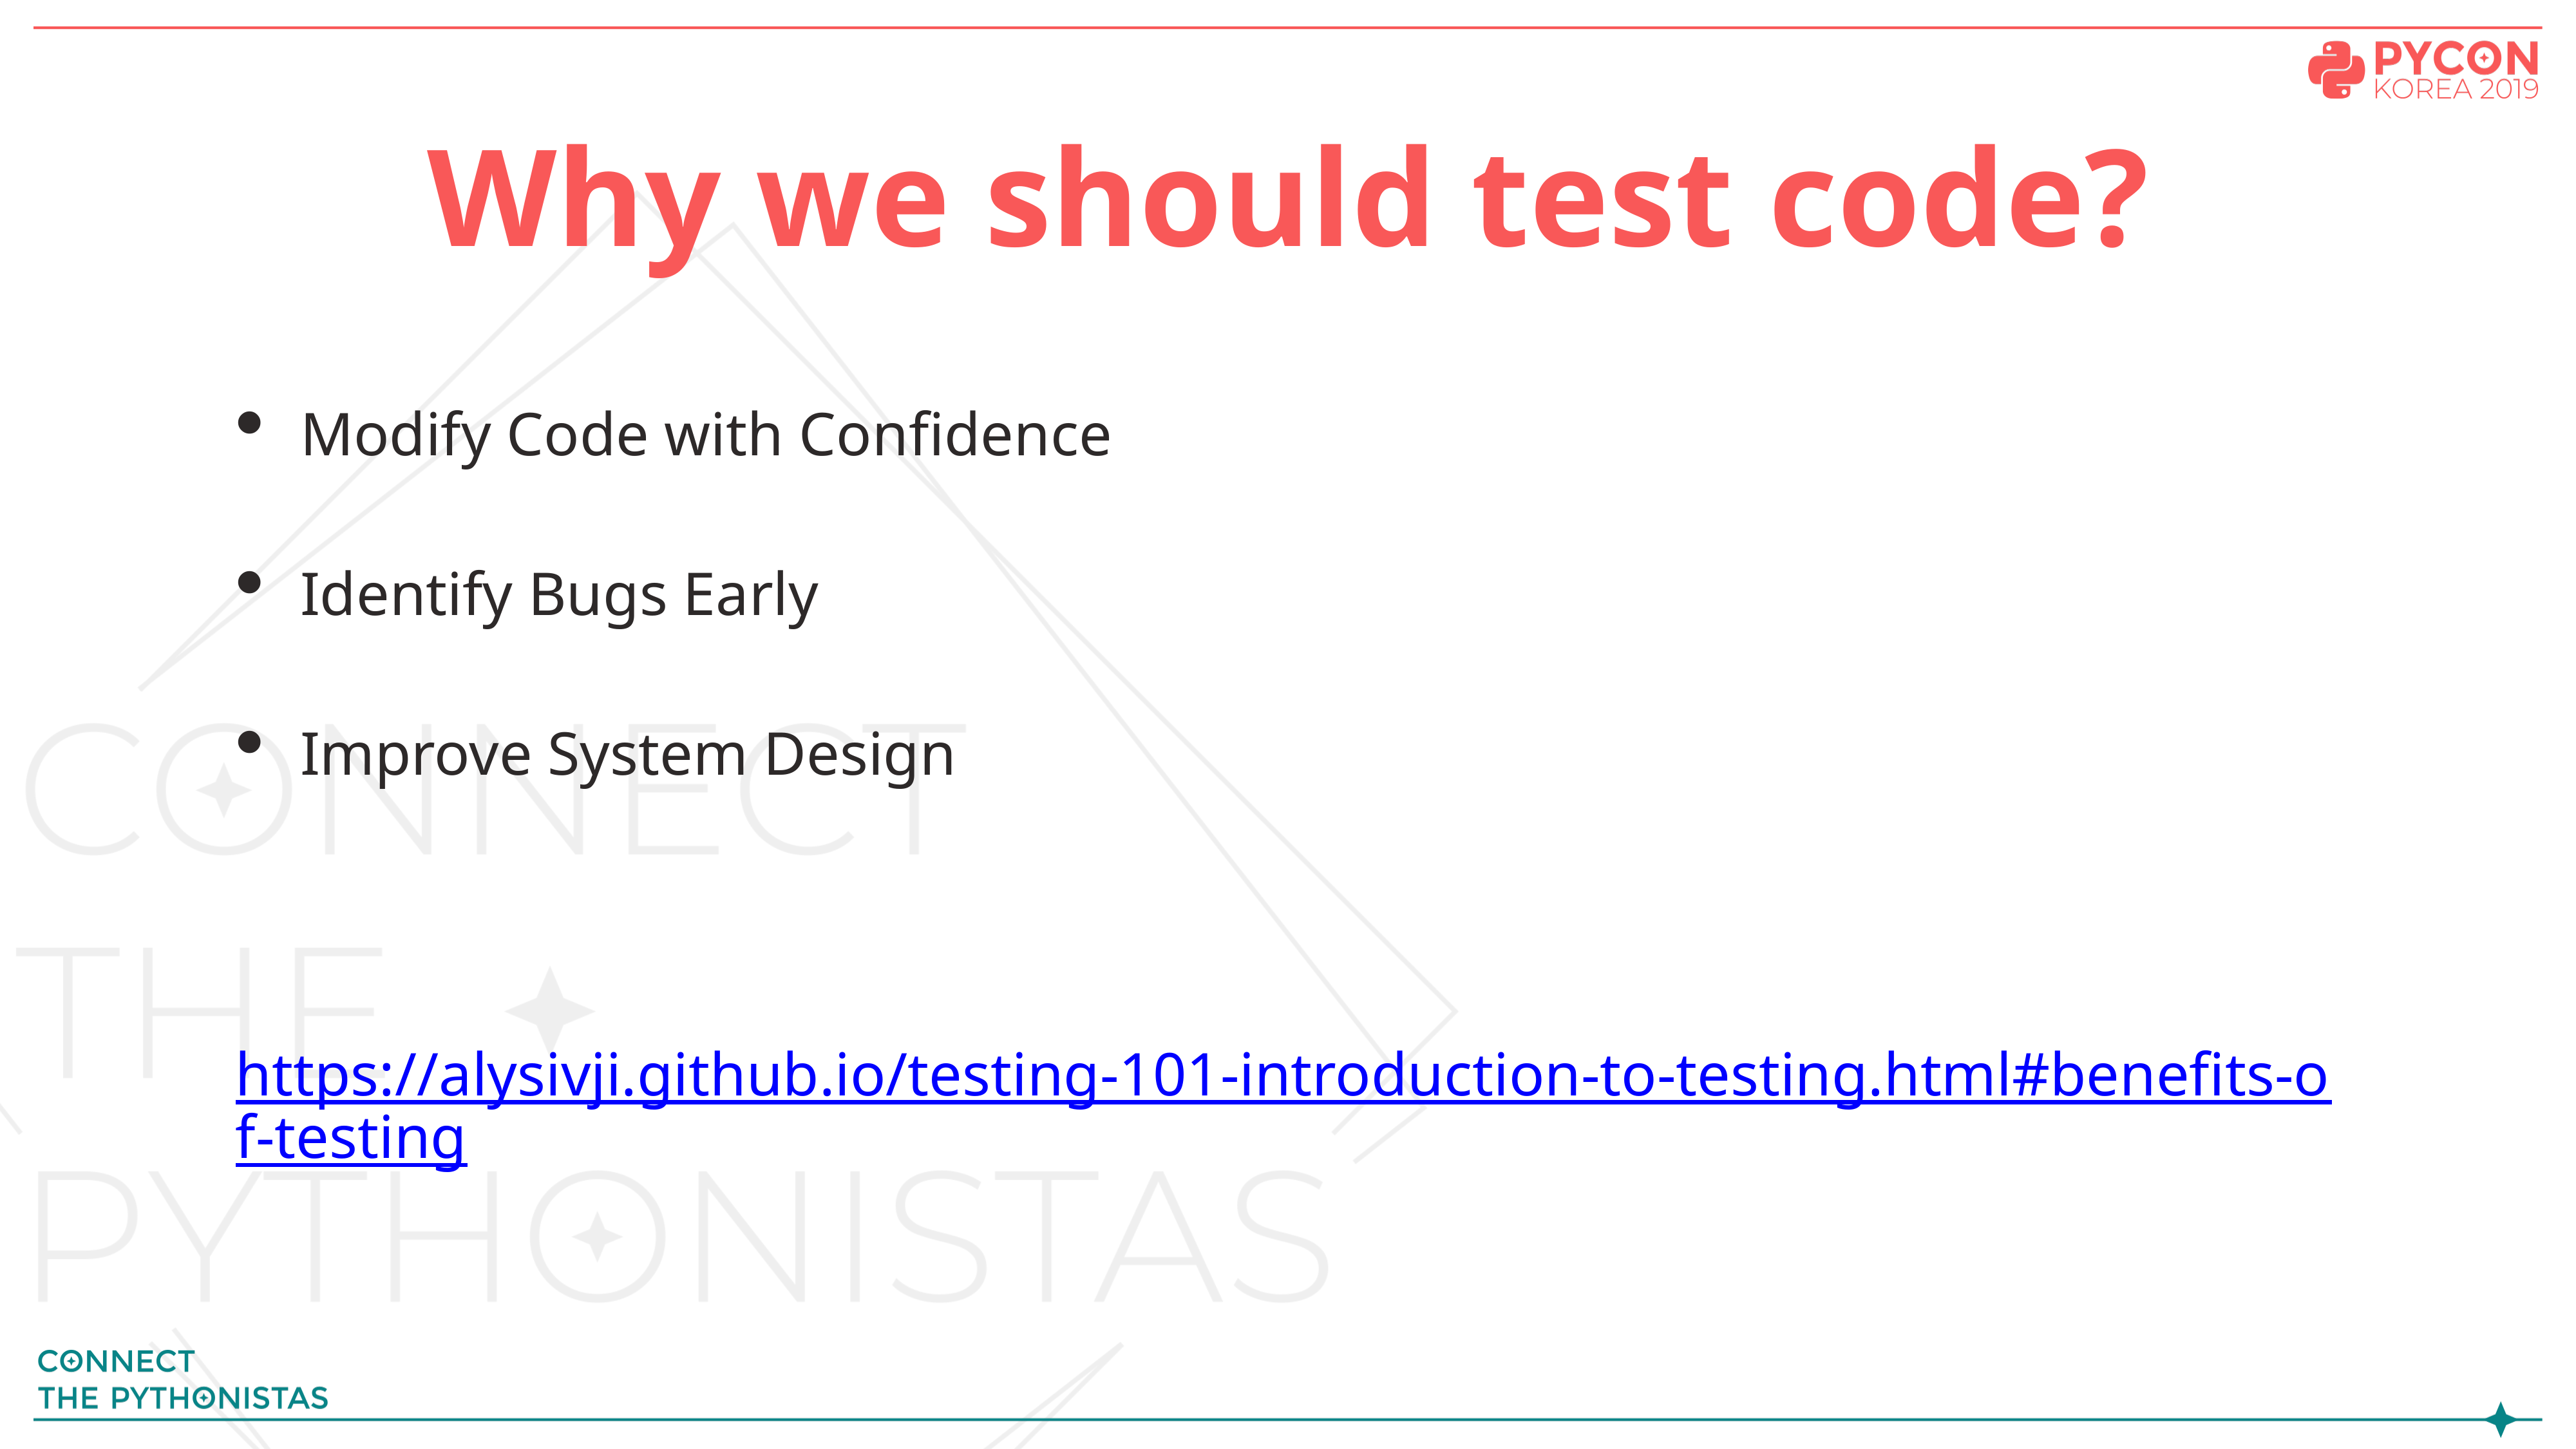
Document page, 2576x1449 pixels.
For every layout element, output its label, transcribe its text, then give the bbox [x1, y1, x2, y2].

list Modify Code with Confidence Identify Bugs Early Improve System Design https://alysivji.github.io/testing-101-introduction-to-testing.html#benefits-of-testing [227, 384, 2349, 1320]
title Why we should test code? [227, 67, 2349, 317]
picture [33, 1350, 2543, 1438]
picture [33, 26, 2543, 99]
